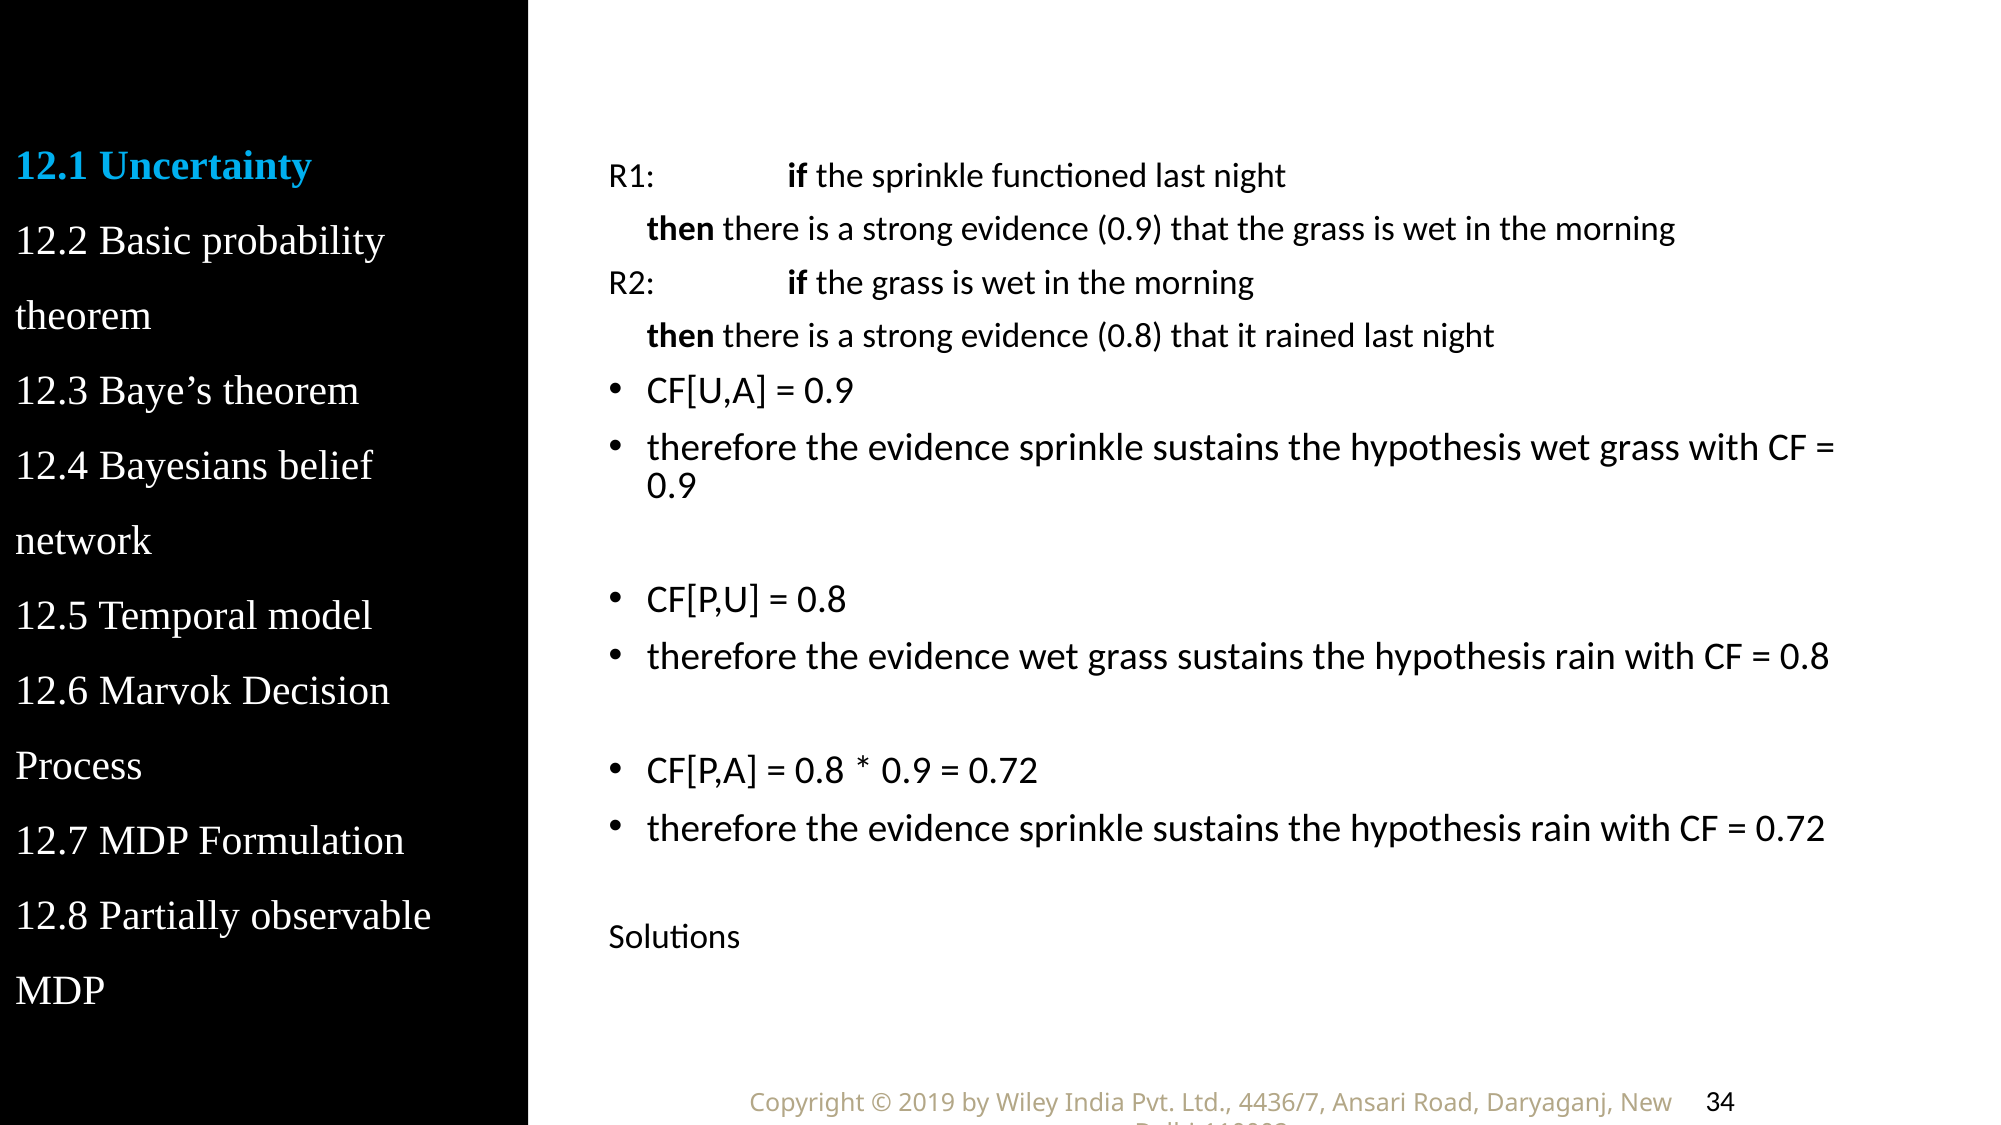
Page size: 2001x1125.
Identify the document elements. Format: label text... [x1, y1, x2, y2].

text_box Copyright © 2019 by Wiley India Pvt. Ltd., 4436/7, Ansari Road, Daryaganj, New Delhi-110002 [711, 1079, 1712, 1125]
list R1: if the sprinkle functioned last night then there is a strong evidence (0.9) that the grass is wet in the morning R2: if the grass is wet in the morning then there is a strong evidence (0.8) that it rained last night CF[U,A] = 0.9 therefore the evidence sprinkle sustains the hypothesis wet grass with CF = 0.9 CF[P,U] = 0.8 therefore the evidence wet grass sustains the hypothesis rain with CF = 0.8 CF[P,A] = 0.8 * 0.9 = 0.72 therefore the evidence sprinkle sustains the hypothesis rain with CF = 0.72 Solutions [593, 153, 1903, 972]
text_box 34 [1650, 1074, 1750, 1125]
text_box 12.1 Uncertainty 12.2 Basic probability theorem 12.3 Baye’s theorem 12.4 Bayesians belief network 12.5 Temporal model 12.6 Marvok Decision Process 12.7 MDP Formulation 12.8 Partially observable MDP [0, 0, 529, 1125]
